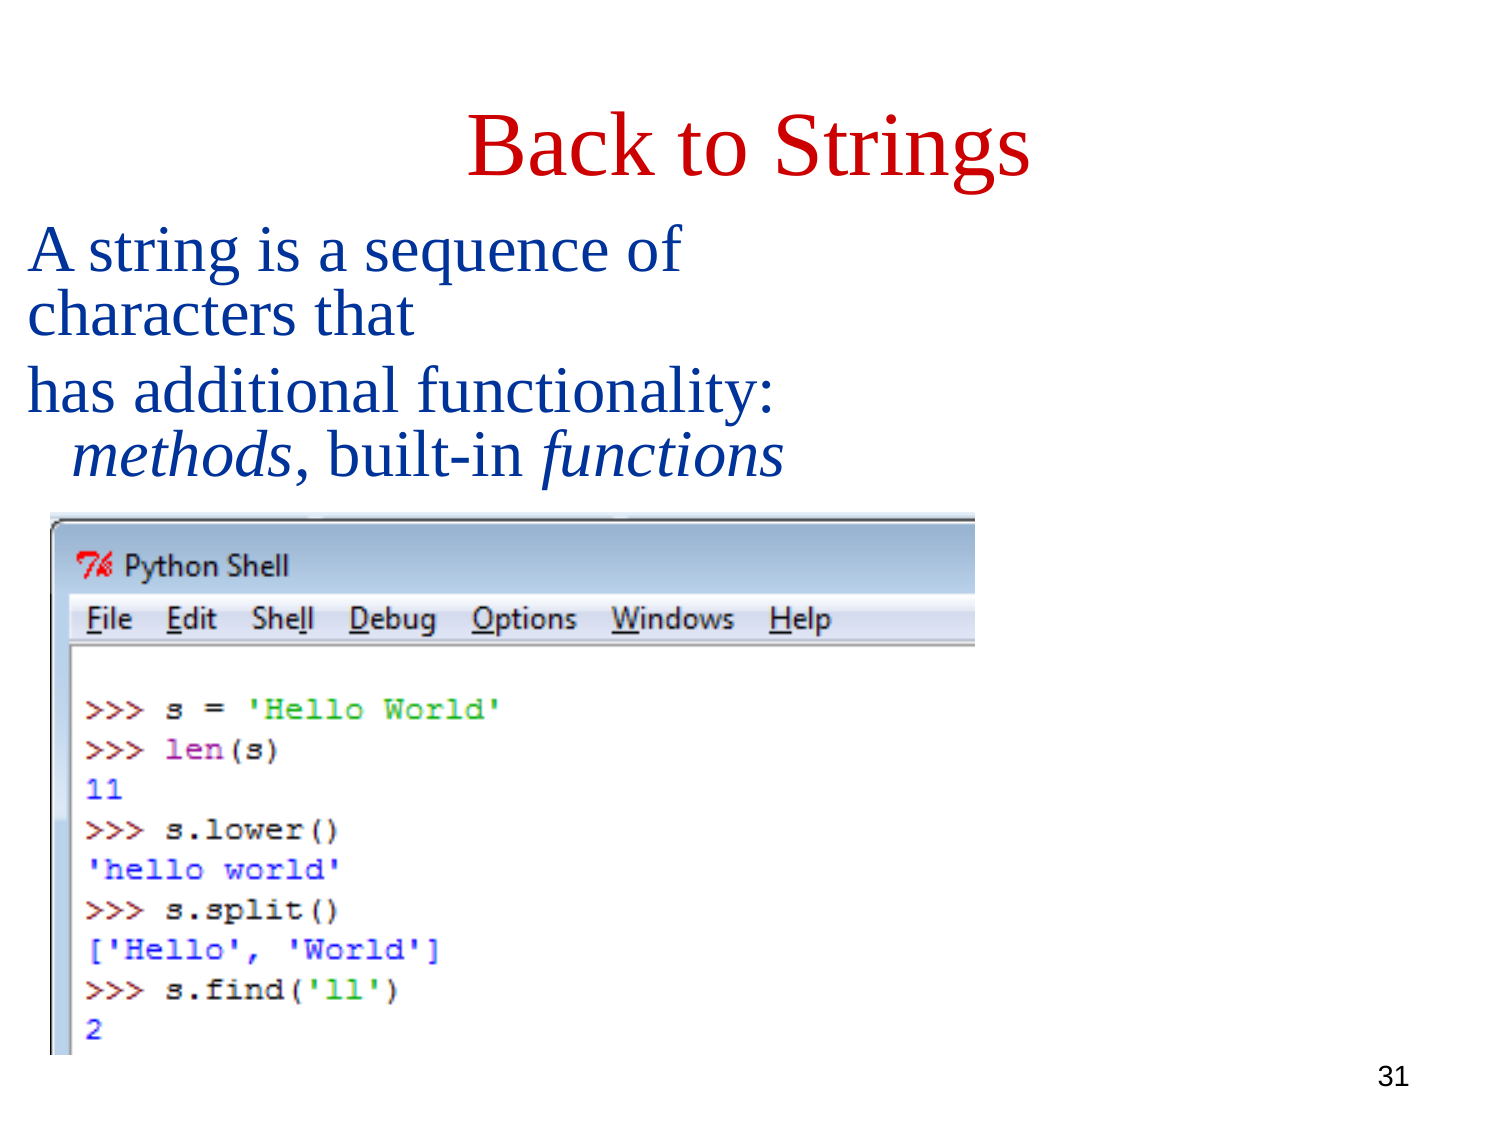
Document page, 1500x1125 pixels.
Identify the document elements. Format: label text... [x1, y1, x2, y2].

text_box Back to Strings [74, 45, 1425, 233]
text_box A string is a sequence of characters that has additional functionality: methods, built-in functions [12, 212, 900, 900]
slide_number 31 [1074, 1049, 1426, 1088]
picture [49, 512, 976, 1056]
